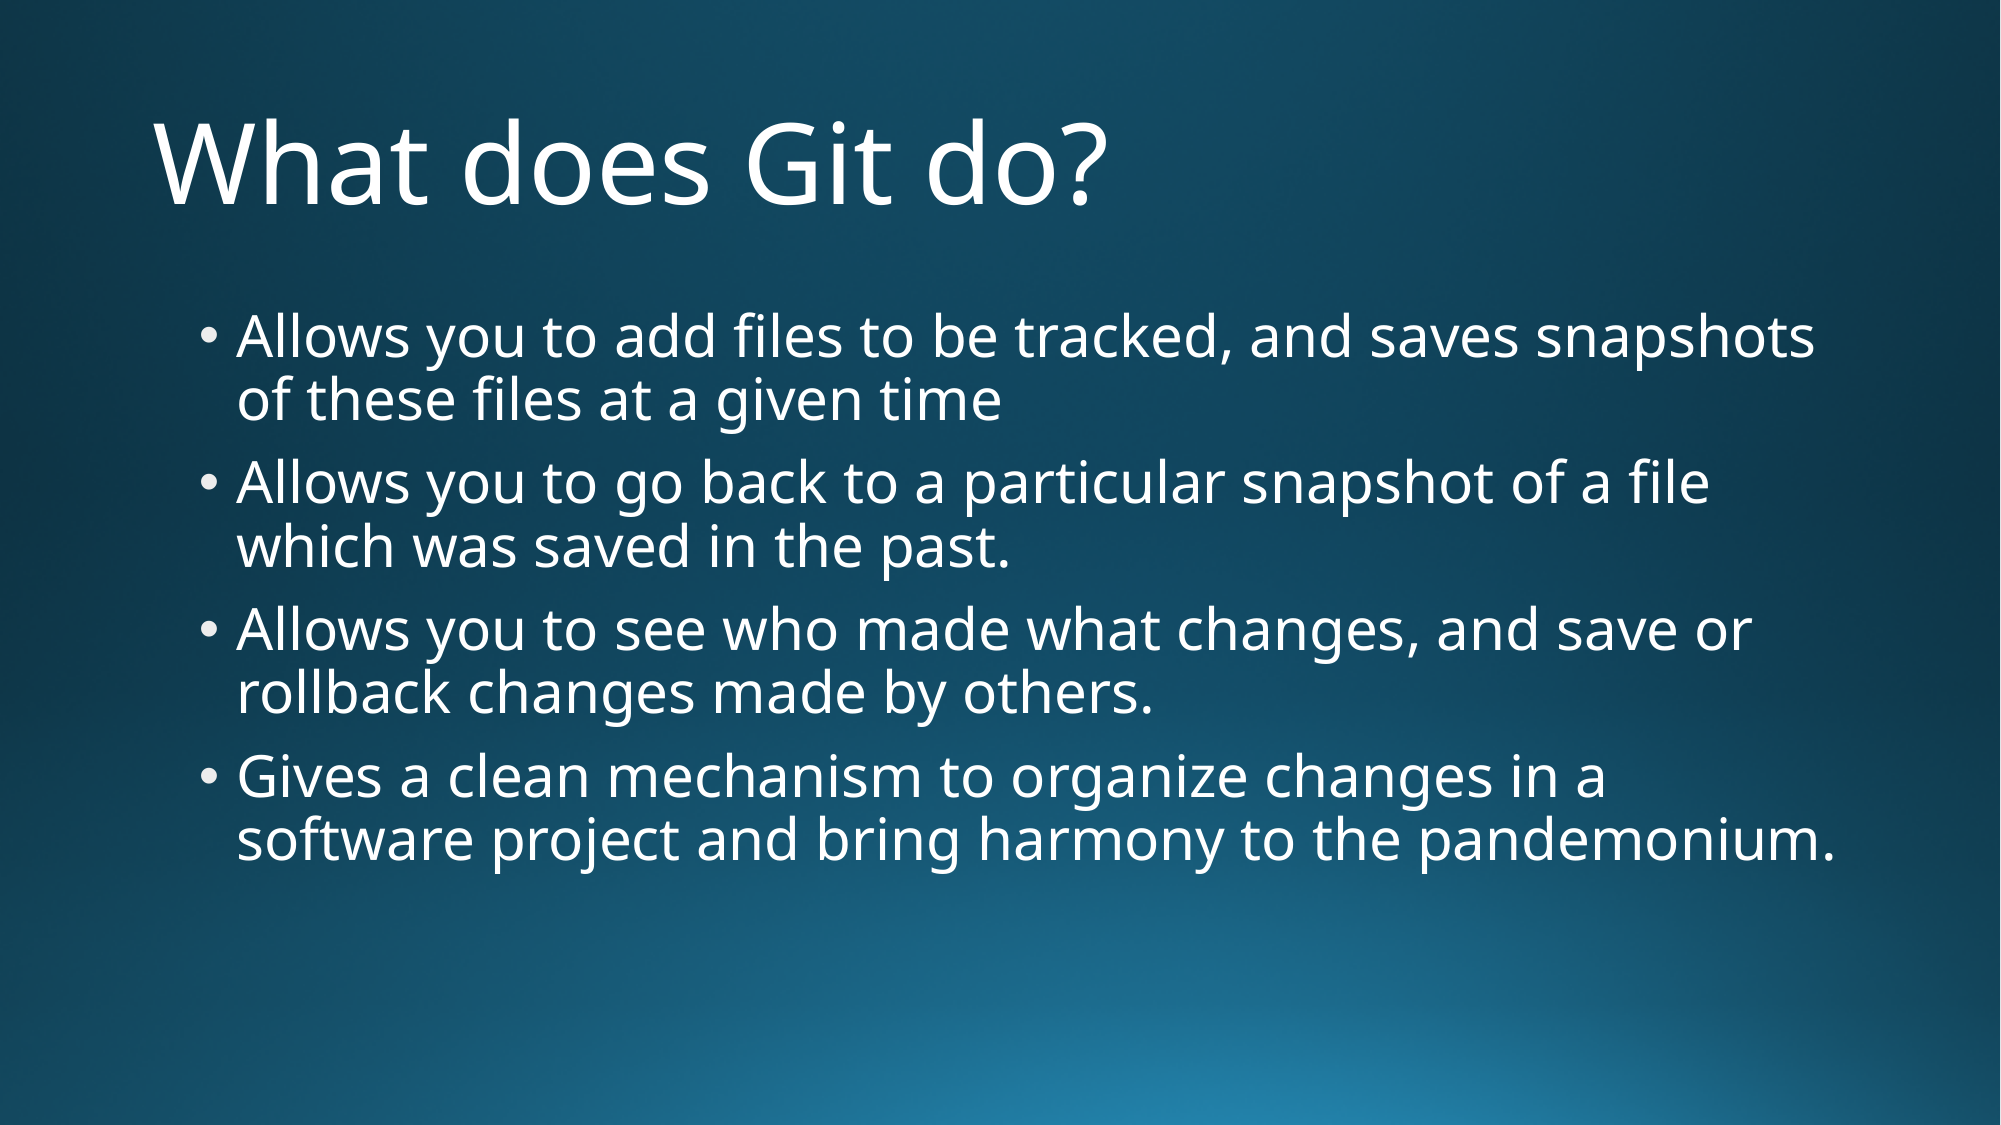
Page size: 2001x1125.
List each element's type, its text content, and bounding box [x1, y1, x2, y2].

list Allows you to add files to be tracked, and saves snapshots of these files at a given time Allows you to go back to a particular snapshot of a file which was saved in the past. Allows you to see who made what changes, and save or rollback changes made by others. Gives a clean mechanism to organize changes in a software project and bring harmony to the pandemonium. [183, 299, 1863, 1014]
title What does Git do? [137, 59, 1863, 278]
picture [0, 0, 2001, 1125]
